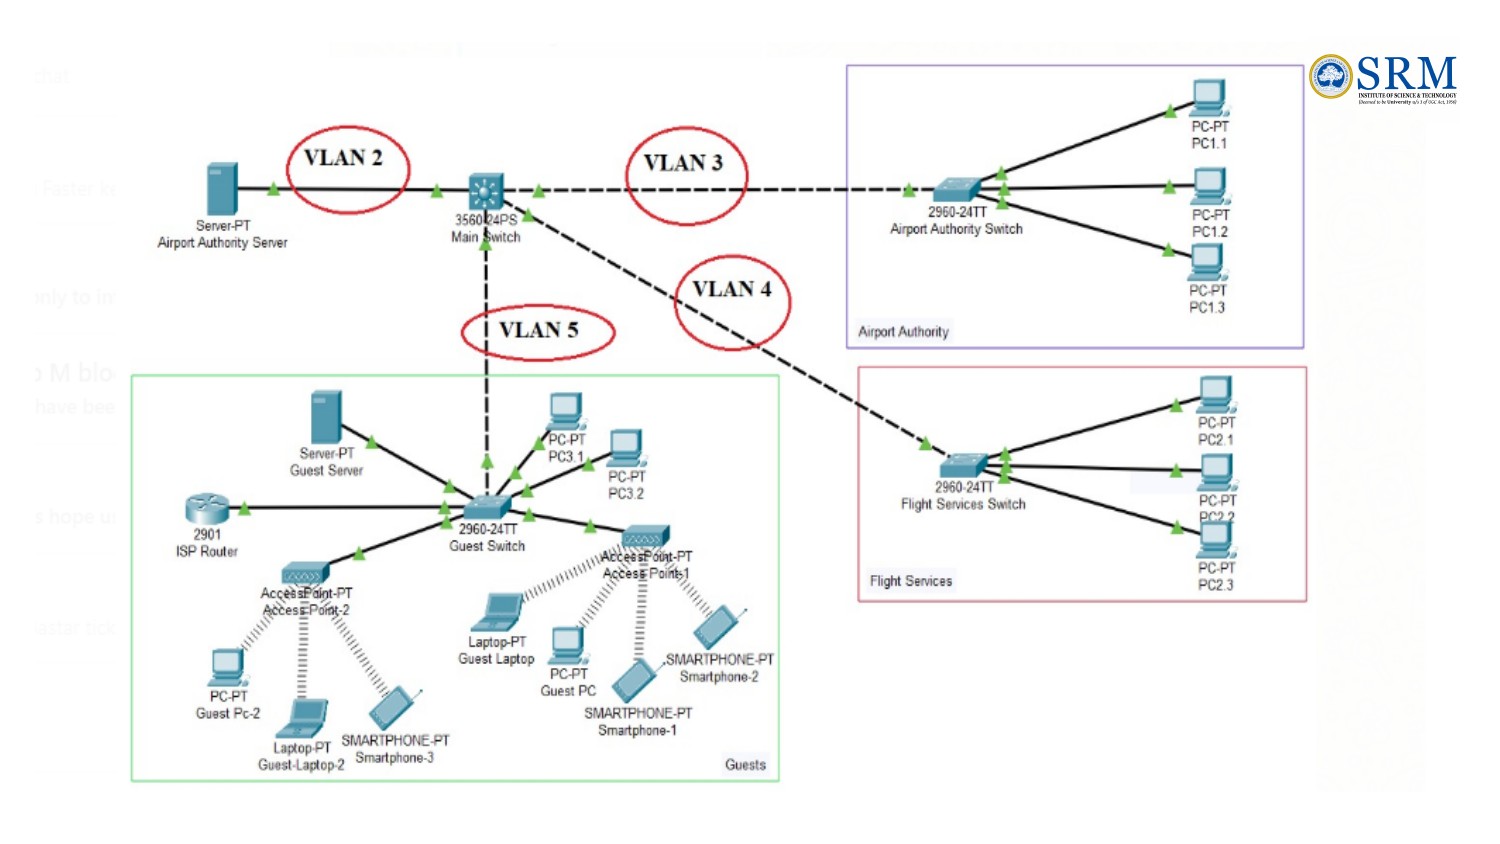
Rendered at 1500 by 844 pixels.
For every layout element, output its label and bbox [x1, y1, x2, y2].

picture [35, 36, 1487, 792]
